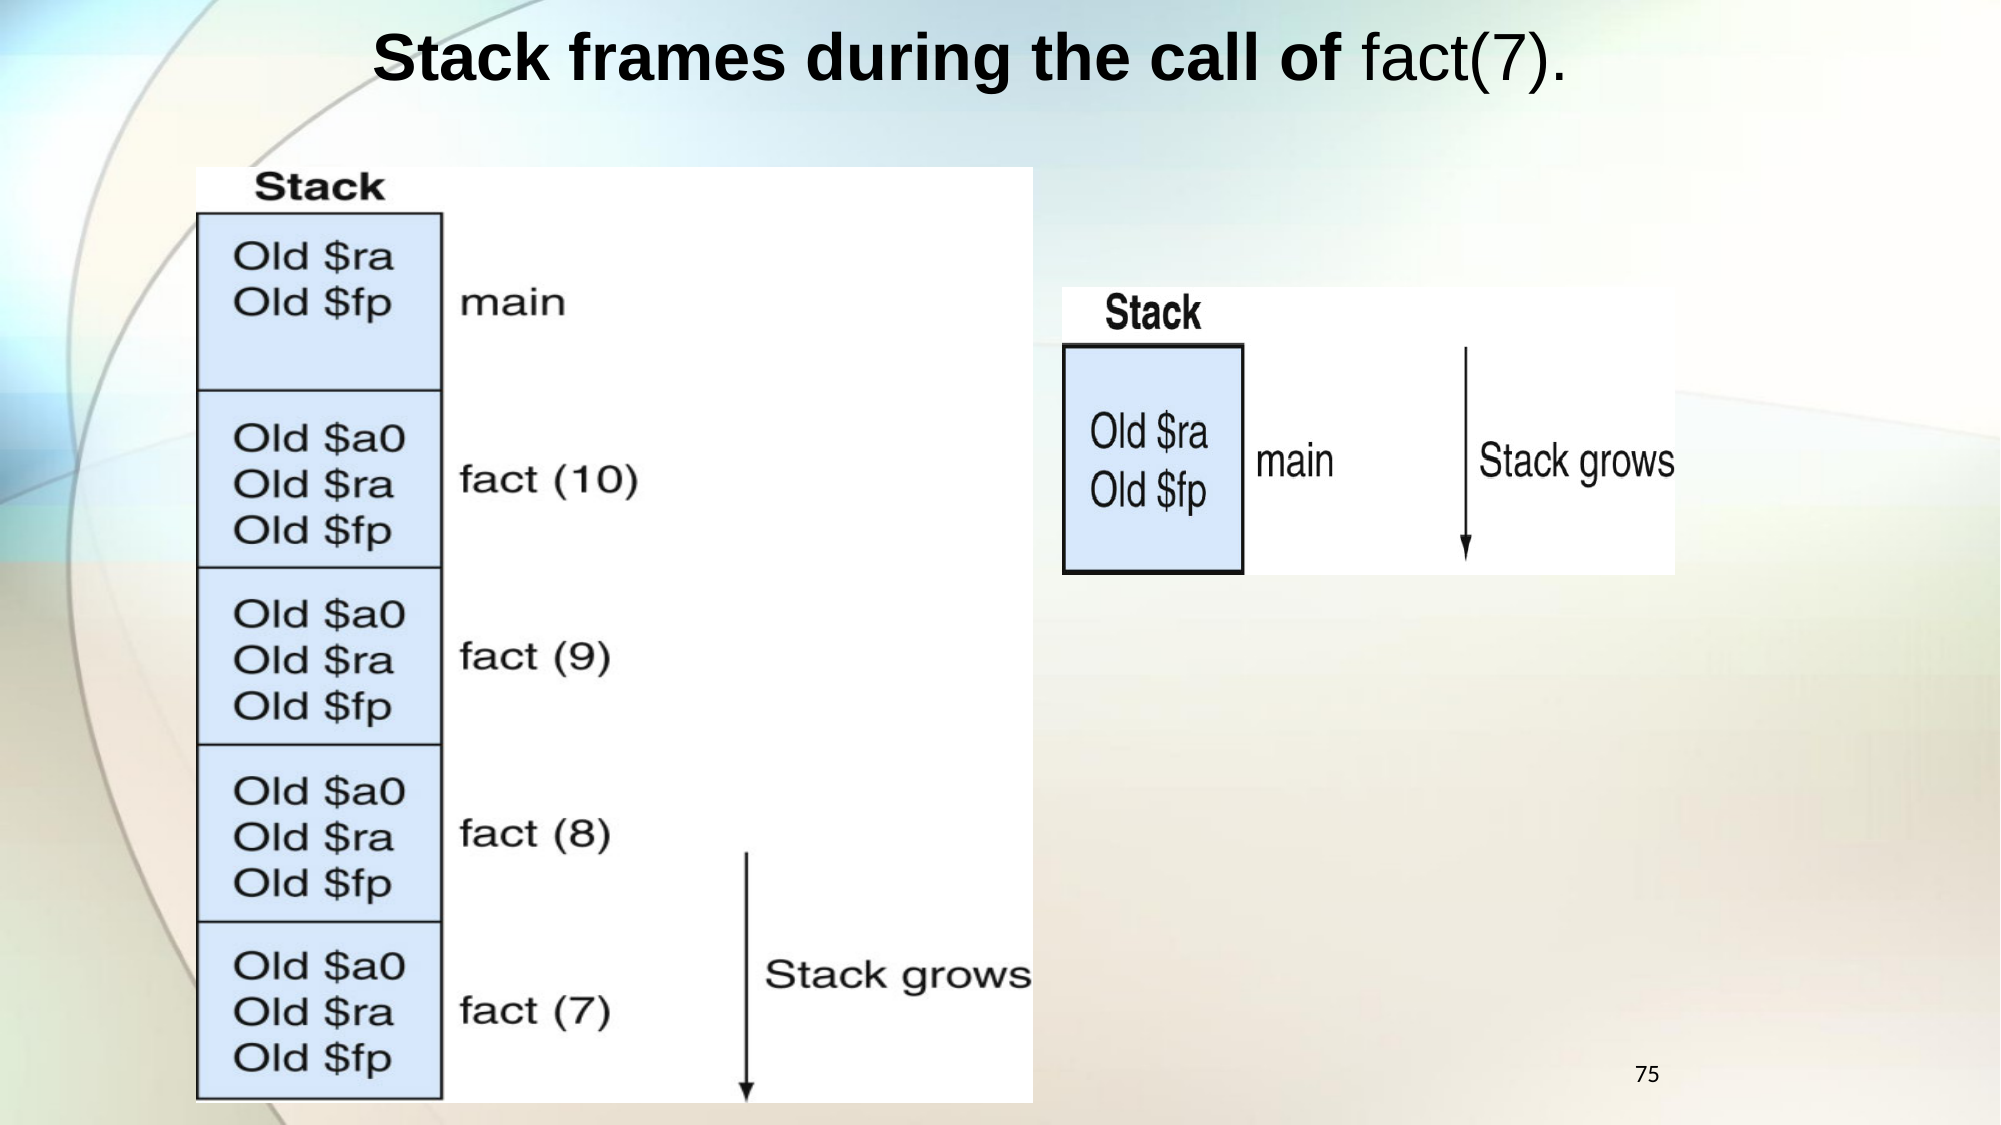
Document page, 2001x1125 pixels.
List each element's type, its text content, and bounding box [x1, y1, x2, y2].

text_box 75 [1325, 1042, 1675, 1103]
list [196, 167, 1033, 1103]
text_box Stack frames during the call of fact(7). [333, 6, 1609, 101]
picture [0, 0, 2001, 1125]
